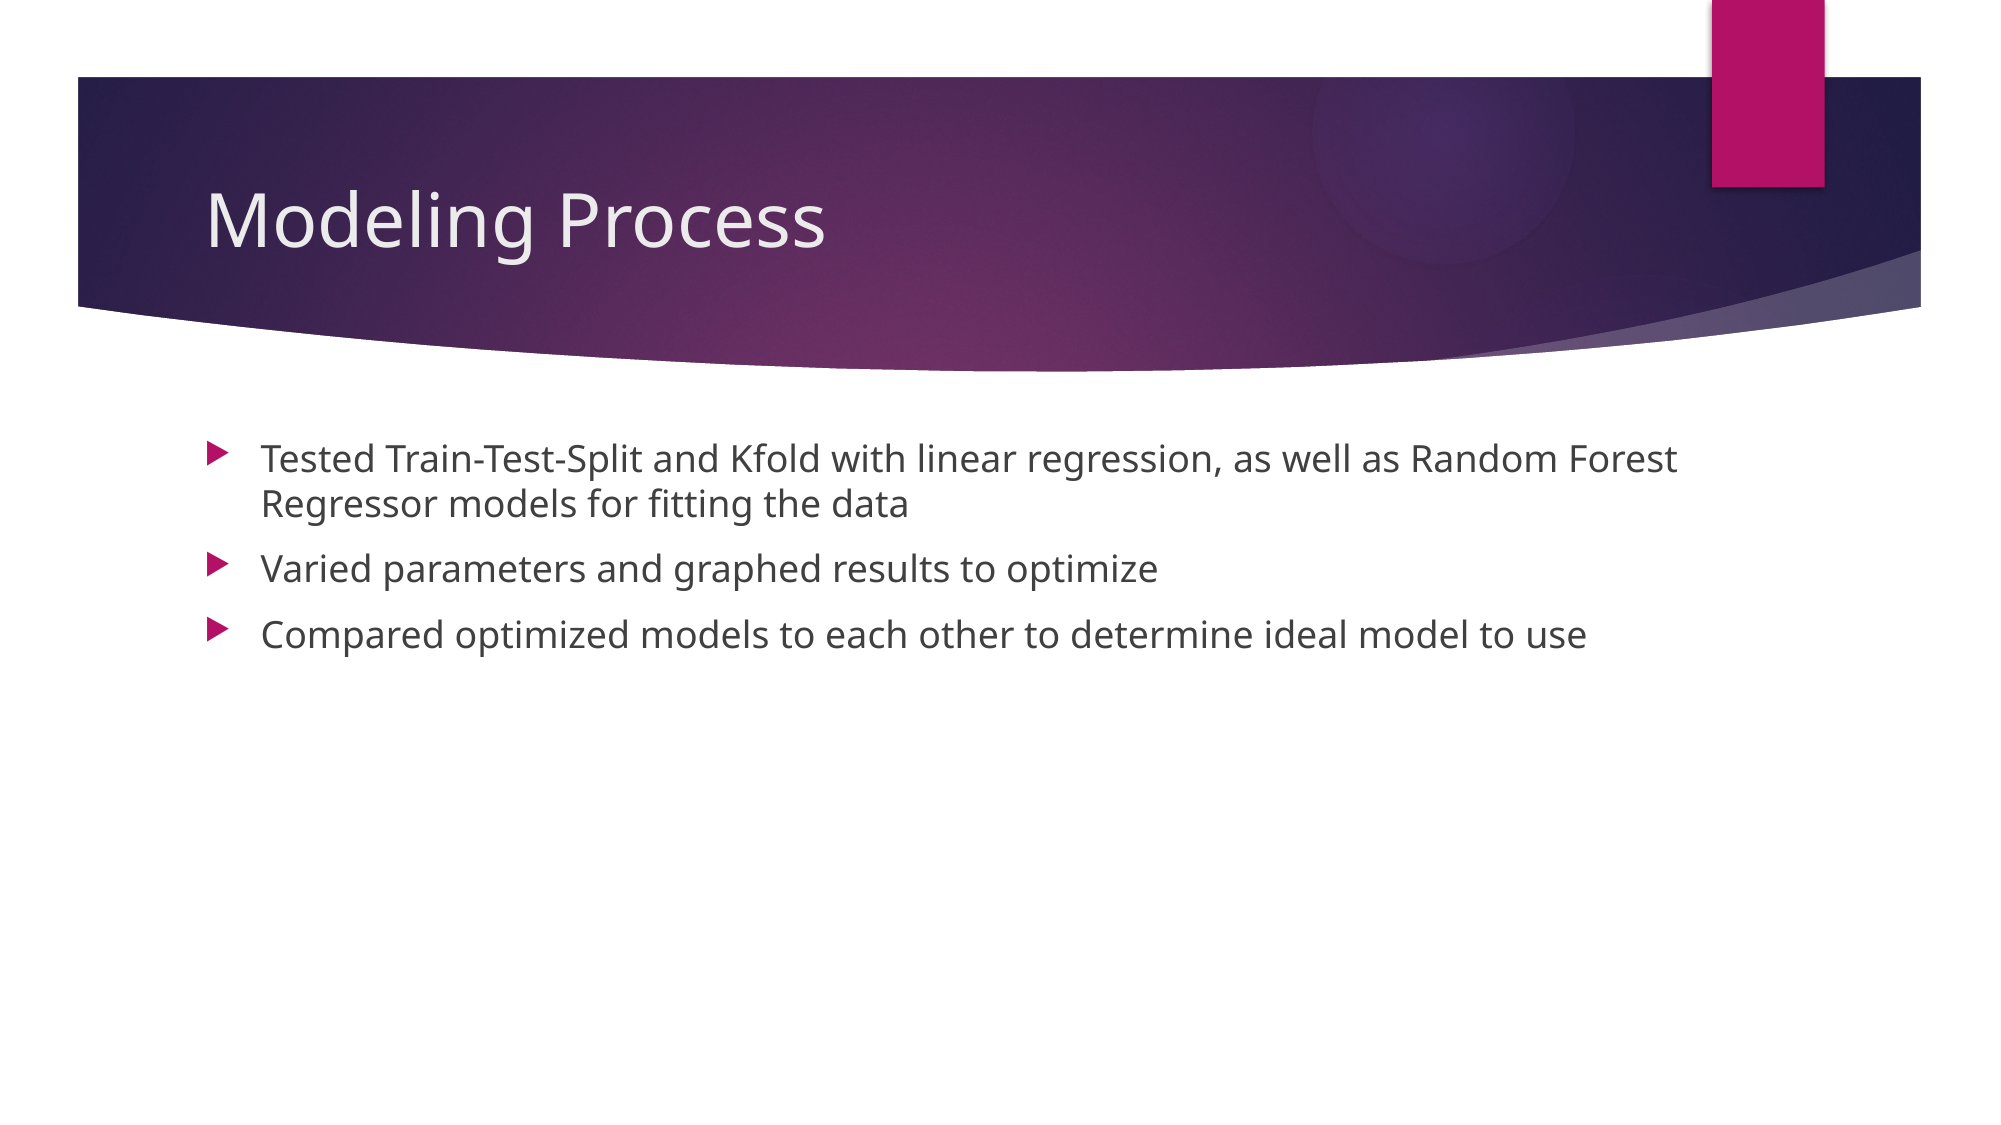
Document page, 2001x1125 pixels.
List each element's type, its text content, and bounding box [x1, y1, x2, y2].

list Tested Train-Test-Split and Kfold with linear regression, as well as Random Forest Regressor models for fitting the data Varied parameters and graphed results to optimize Compared optimized models to each other to determine ideal model to use [189, 427, 1811, 988]
title Modeling Process [189, 159, 1627, 276]
